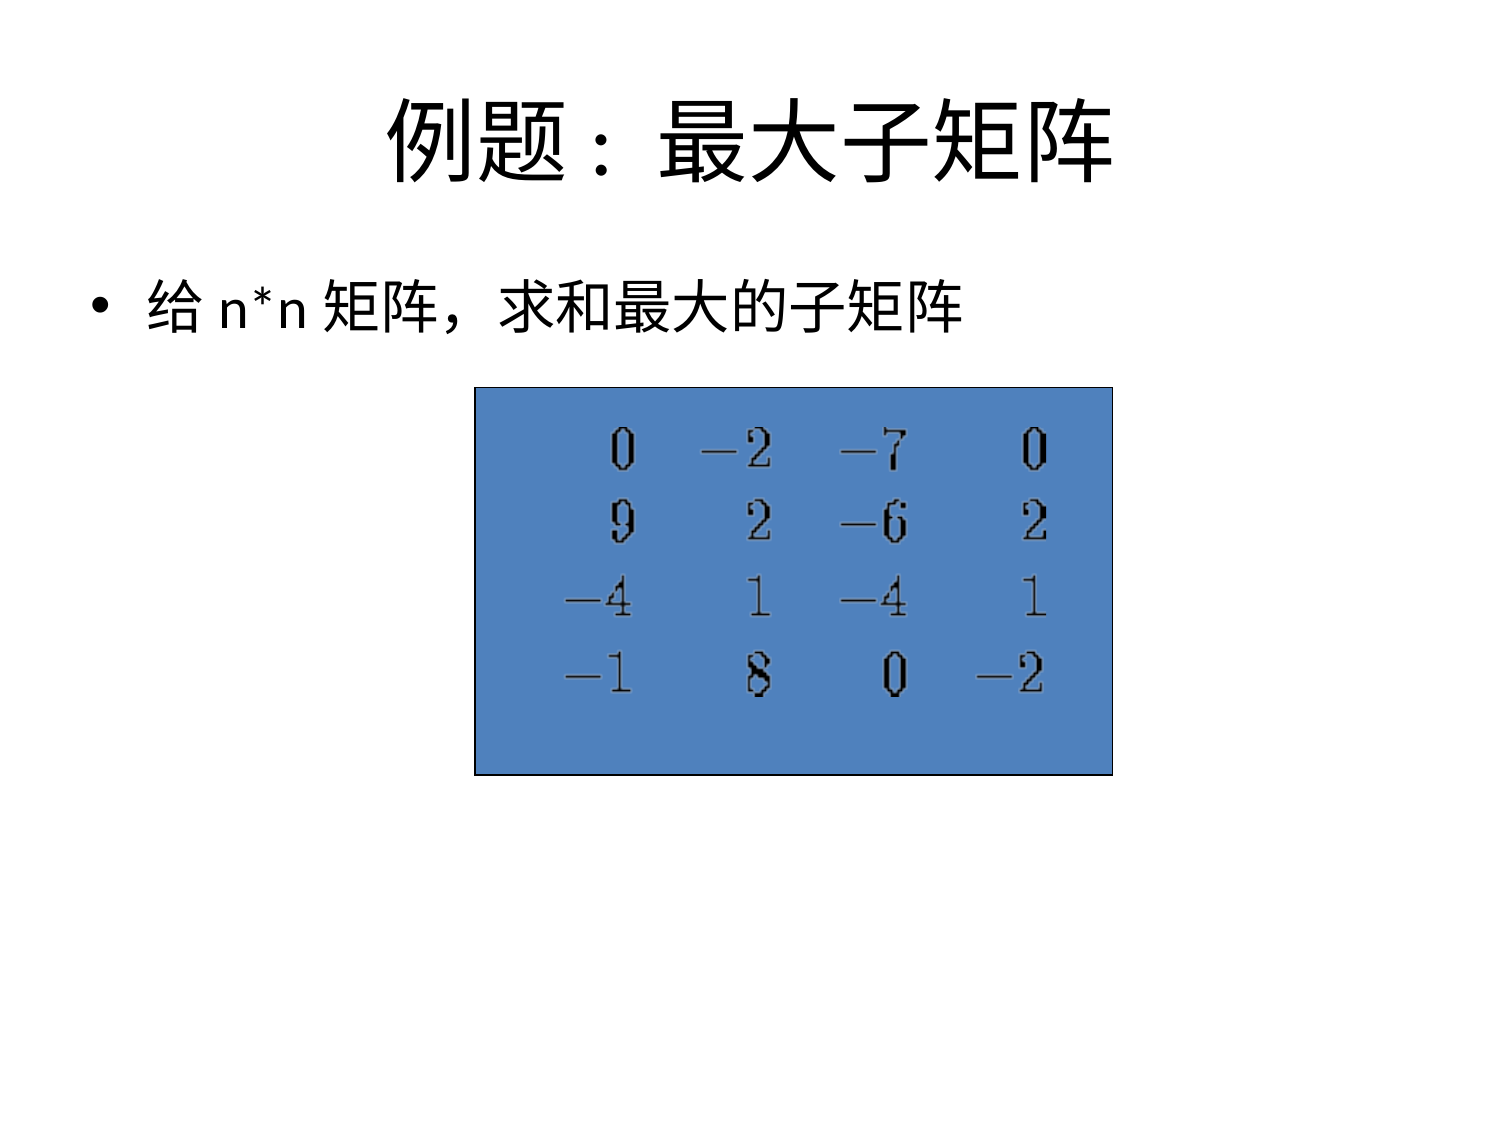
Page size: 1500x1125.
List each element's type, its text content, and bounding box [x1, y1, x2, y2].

list 给n*n矩阵，求和最大的子矩阵 [75, 262, 1401, 1005]
title 例题: 最大子矩阵 [75, 45, 1425, 233]
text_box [474, 387, 1113, 776]
